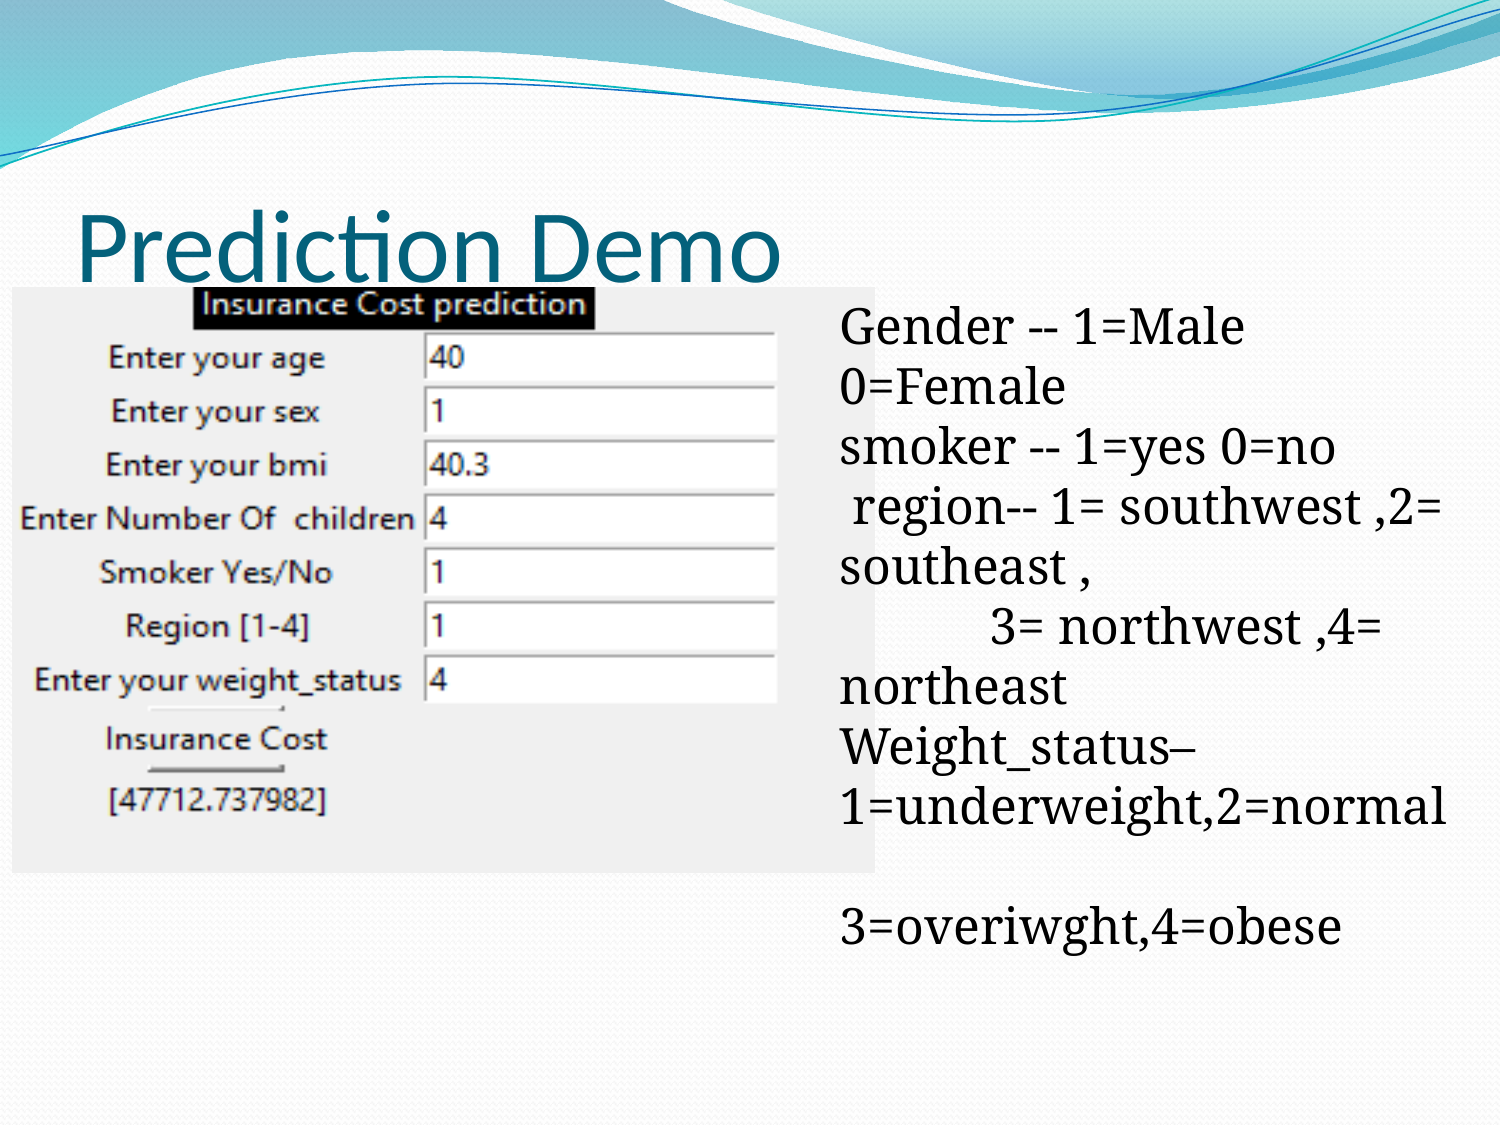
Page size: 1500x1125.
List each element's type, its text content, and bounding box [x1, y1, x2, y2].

text_box Gender -- 1=Male 0=Female smoker -- 1=yes 0=no region-- 1= southwest ,2= southeast , 3= northwest ,4= northeast Weight_status– 1=underweight,2=normal 3=overiwght,4=obese [824, 287, 1500, 963]
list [12, 287, 876, 873]
title Prediction Demo [75, 115, 1425, 287]
